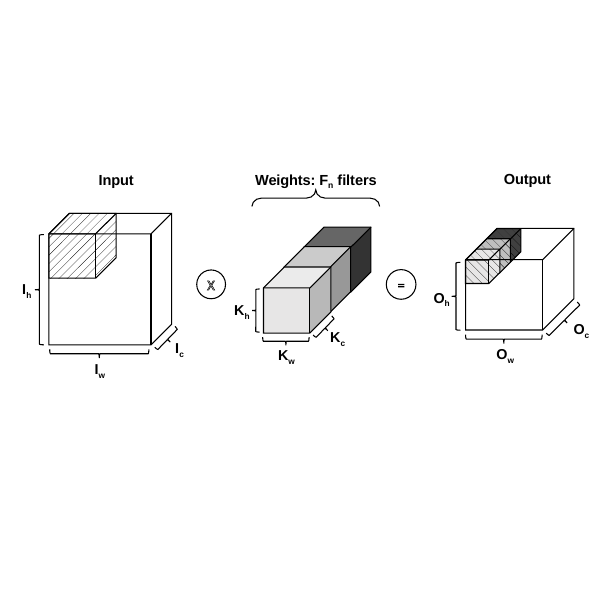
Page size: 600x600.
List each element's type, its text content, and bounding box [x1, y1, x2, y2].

text_box X [203, 268, 218, 300]
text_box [218, 227, 371, 372]
text_box = [385, 268, 417, 301]
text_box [3, 213, 203, 386]
text_box Output [499, 169, 556, 188]
text_box Input [90, 170, 143, 189]
text_box [251, 191, 381, 207]
text_box Weights: Fn filters [251, 170, 380, 191]
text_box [417, 228, 600, 371]
